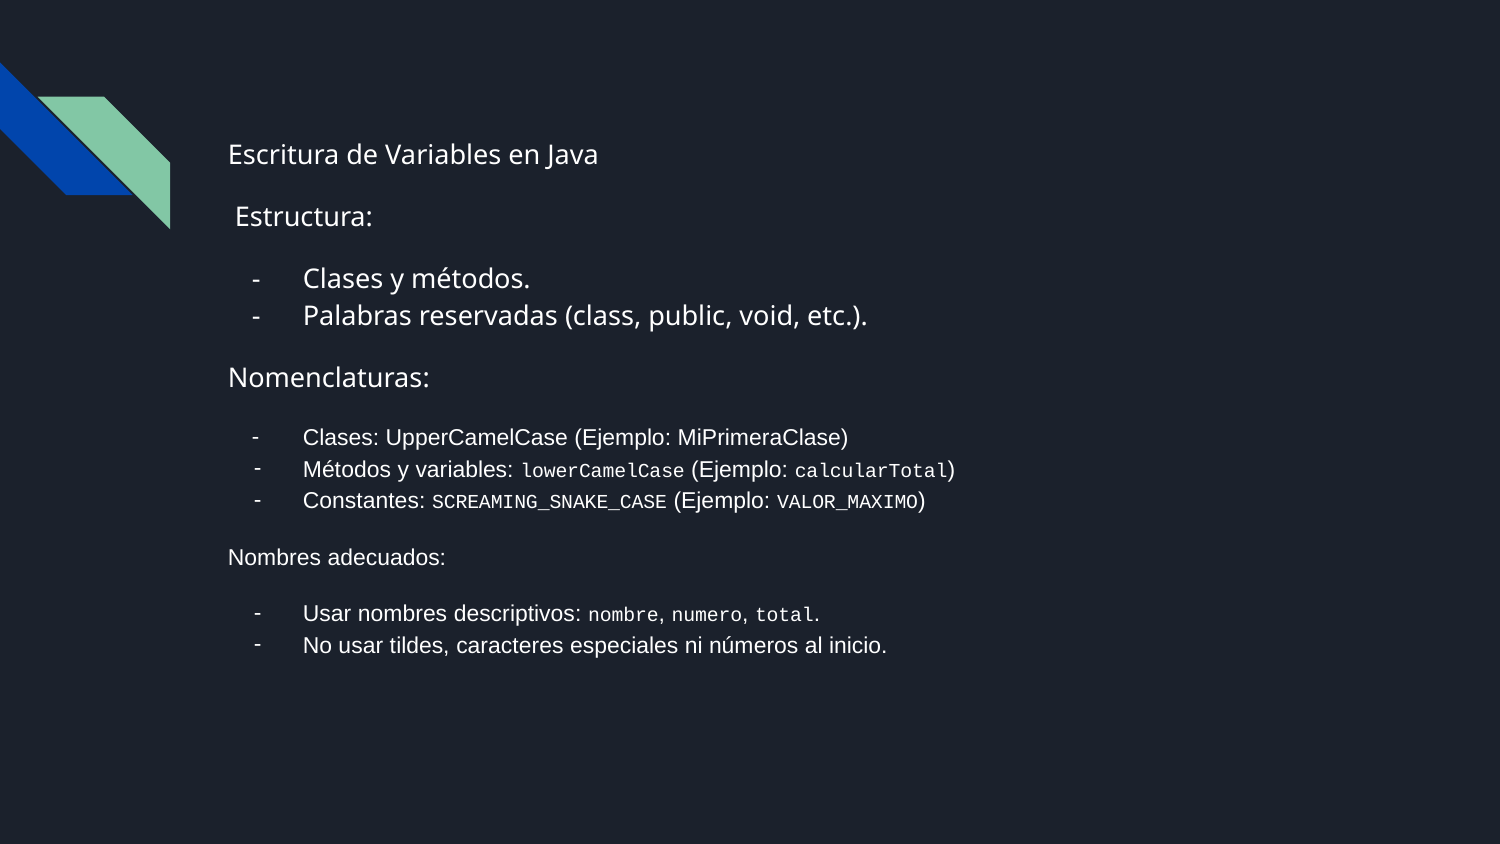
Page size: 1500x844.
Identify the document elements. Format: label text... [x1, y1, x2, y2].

list Escritura de Variables en Java Estructura: Clases y métodos. Palabras reservadas (class, public, void, etc.). Nomenclaturas: Clases: UpperCamelCase (Ejemplo: MiPrimeraClase) Métodos y variables: lowerCamelCase (Ejemplo: calcularTotal) Constantes: SCREAMING_SNAKE_CASE (Ejemplo: VALOR_MAXIMO) Nombres adecuados: Usar nombres descriptivos: nombre, numero, total. No usar tildes, caracteres especiales ni números al inicio. [212, 117, 1368, 818]
